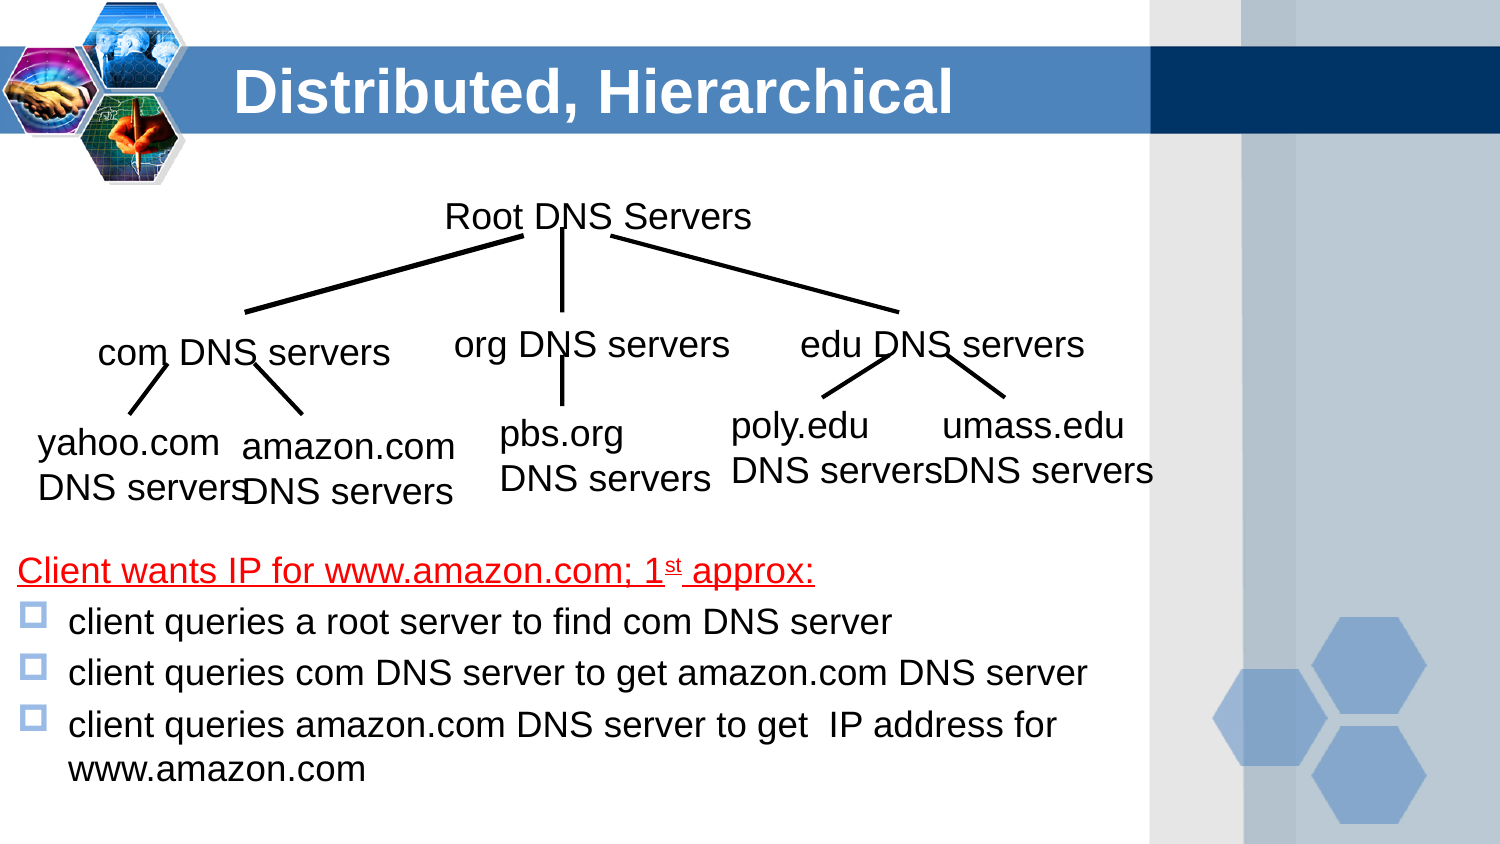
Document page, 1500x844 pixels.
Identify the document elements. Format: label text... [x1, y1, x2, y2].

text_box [21, 184, 1171, 521]
list Client wants IP for www.amazon.com; 1st approx: client queries a root server to find com DNS server client queries com DNS server to get amazon.com DNS server client queries amazon.com DNS server to get IP address for www.amazon.com [2, 538, 1219, 799]
list Distributed, Hierarchical Database [218, 43, 1188, 115]
picture [0, 0, 1500, 844]
